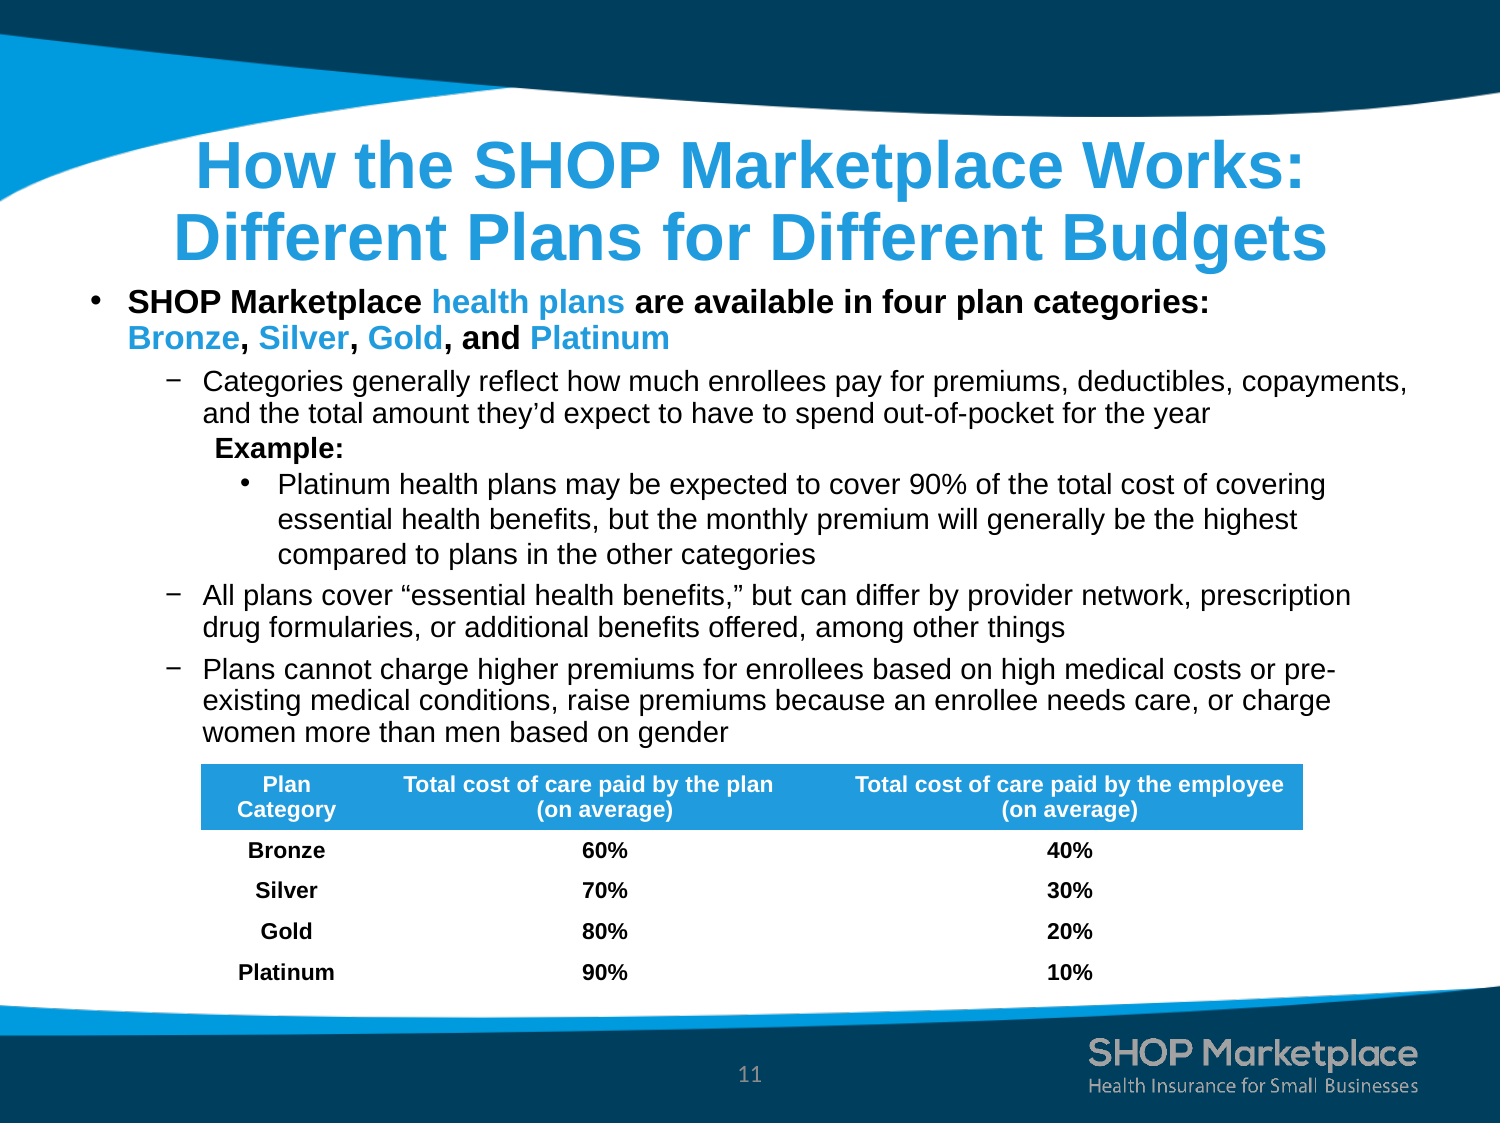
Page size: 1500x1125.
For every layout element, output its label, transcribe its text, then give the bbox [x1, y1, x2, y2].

table_cell 20% [838, 911, 1303, 952]
table_cell 90% [373, 952, 838, 992]
table_header Total cost of care paid by the plan (on average) [373, 764, 838, 830]
table_cell 40% [838, 830, 1303, 871]
table_header Plan Category [201, 764, 373, 830]
table_cell Silver [201, 871, 373, 911]
table_cell 60% [373, 830, 838, 871]
table_cell 10% [838, 952, 1303, 992]
table_cell Platinum [201, 952, 373, 992]
text_box 11 [0, 1042, 1500, 1103]
list SHOP Marketplace health plans are available in four plan categories: Bronze, Silver, Gold, and Platinum Categories generally reflect how much enrollees pay for premiums, deductibles, copayments, and the total amount they’d expect to have to spend out-of-pocket for the year Example: Platinum health plans may be expected to cover 90% of the total cost of covering essential health benefits, but the monthly premium will generally be the highest compared to plans in the other categories All plans cover “essential health benefits,” but can differ by provider network, prescription drug formularies, or additional benefits offered, among other things Plans cannot charge higher premiums for enrollees based on high medical costs or pre-existing medical conditions, raise premiums because an enrollee needs care, or charge women more than men based on gender [75, 277, 1429, 1036]
table_header Total cost of care paid by the employee (on average) [838, 764, 1303, 830]
table_cell 70% [373, 871, 838, 911]
table_cell 80% [373, 911, 838, 952]
title How the SHOP Marketplace Works: Different Plans for Different Budgets [75, 129, 1429, 276]
table_cell Bronze [201, 830, 373, 871]
table_cell Gold [201, 911, 373, 952]
table_cell 30% [838, 871, 1303, 911]
